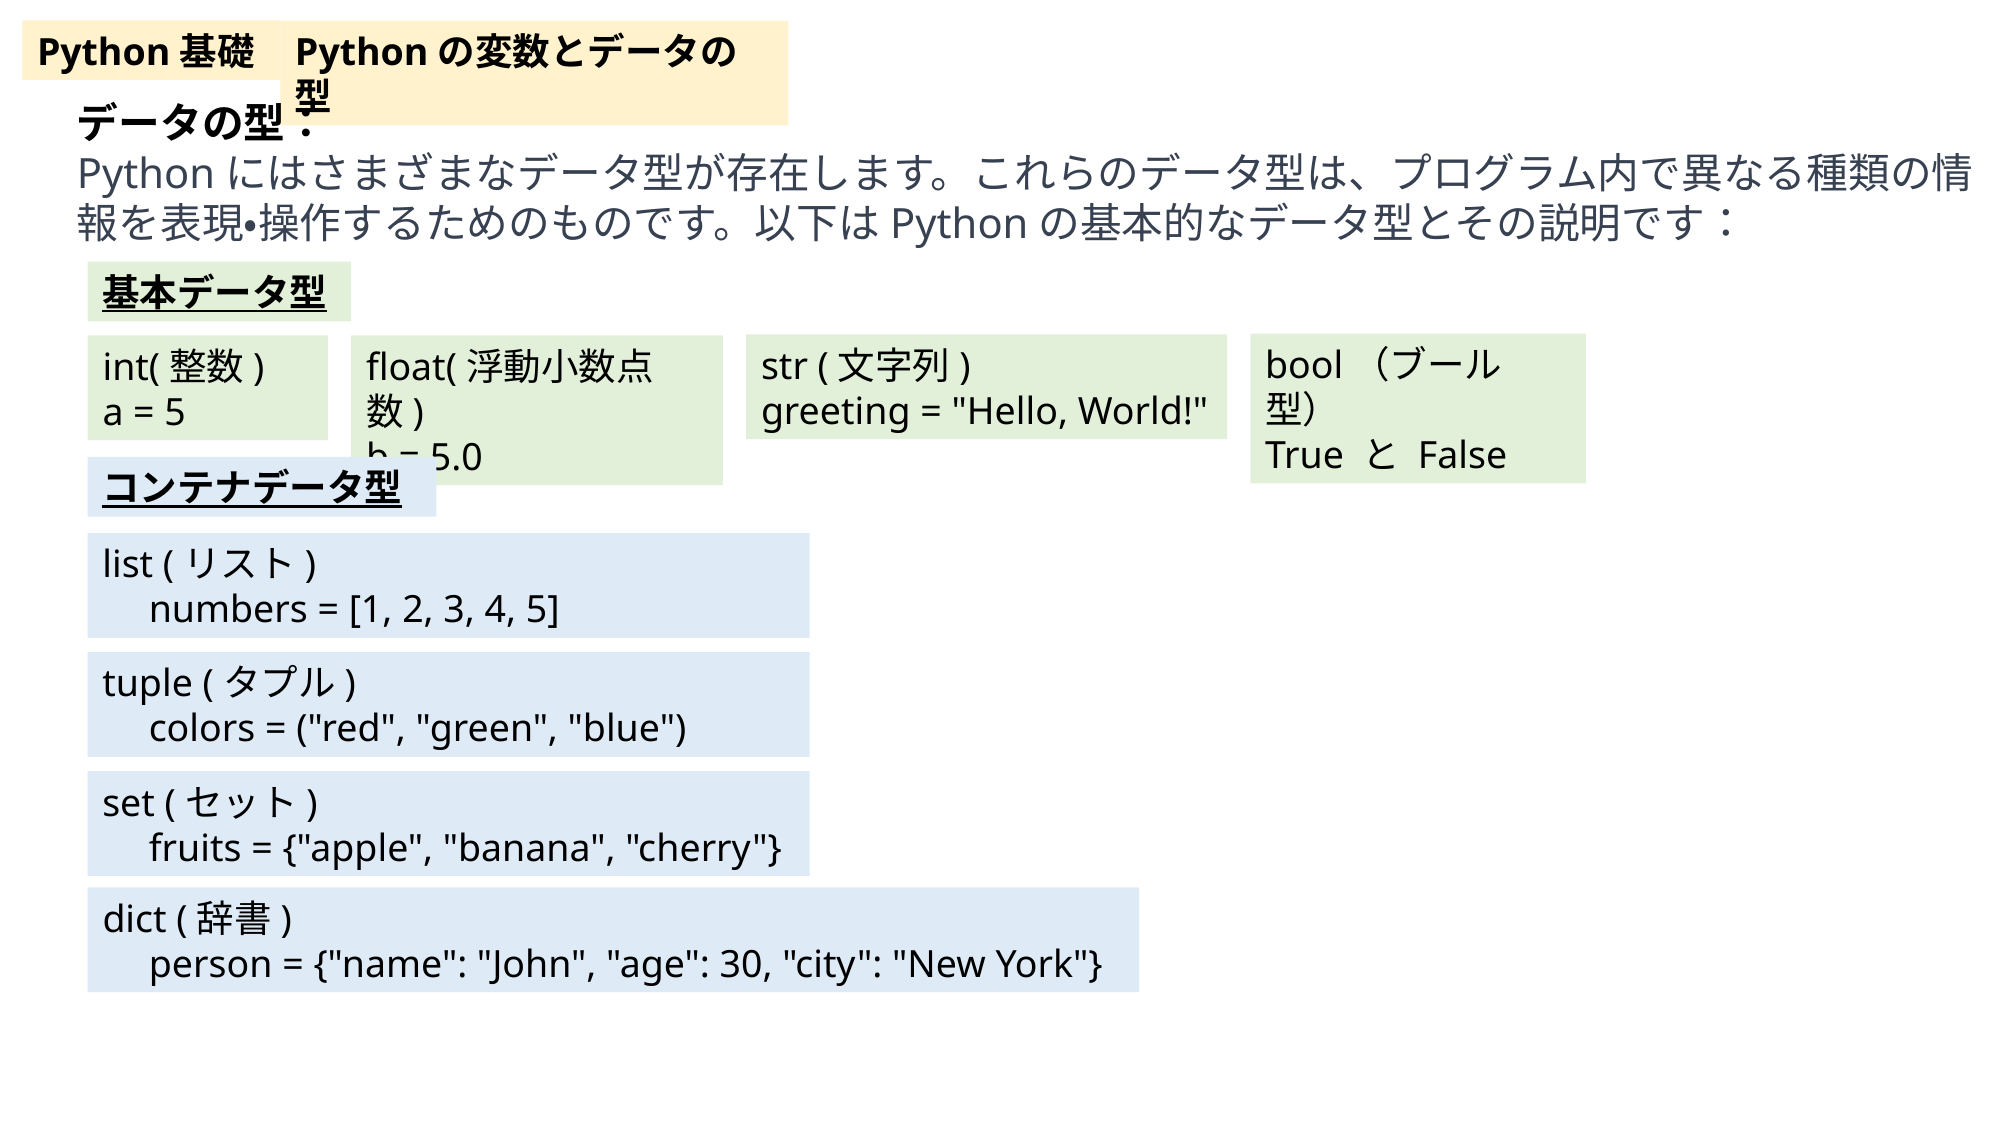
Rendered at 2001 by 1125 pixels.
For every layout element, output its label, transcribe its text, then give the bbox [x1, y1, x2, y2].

text_box Python基礎 [22, 20, 280, 80]
text_box データの型： Pythonにはさまざまなデータ型が存在します。これらのデータ型は、プログラム内で異なる種類の情報を表現・操作するためのものです。以下はPythonの基本的なデータ型とその説明です： [62, 89, 2000, 254]
text_box bool（ブール型） True と False [1250, 333, 1586, 484]
text_box float(浮動小数点数) b = 5.0 [351, 335, 723, 486]
text_box str (文字列) greeting = "Hello, World!" [746, 334, 1228, 440]
text_box list (リスト) numbers = [1, 2, 3, 4, 5] [87, 533, 810, 638]
text_box int(整数) a = 5 [87, 335, 328, 441]
text_box dict (辞書) person = {"name": "John", "age": 30, "city": "New York"} [87, 887, 1140, 993]
text_box 基本データ型 [87, 261, 352, 322]
text_box コンテナデータ型 [87, 456, 437, 517]
text_box tuple (タプル) colors = ("red", "green", "blue") [87, 652, 810, 757]
text_box set (セット) fruits = {"apple", "banana", "cherry"} [87, 771, 810, 876]
text_box Pythonの変数とデータの型 [280, 20, 789, 89]
